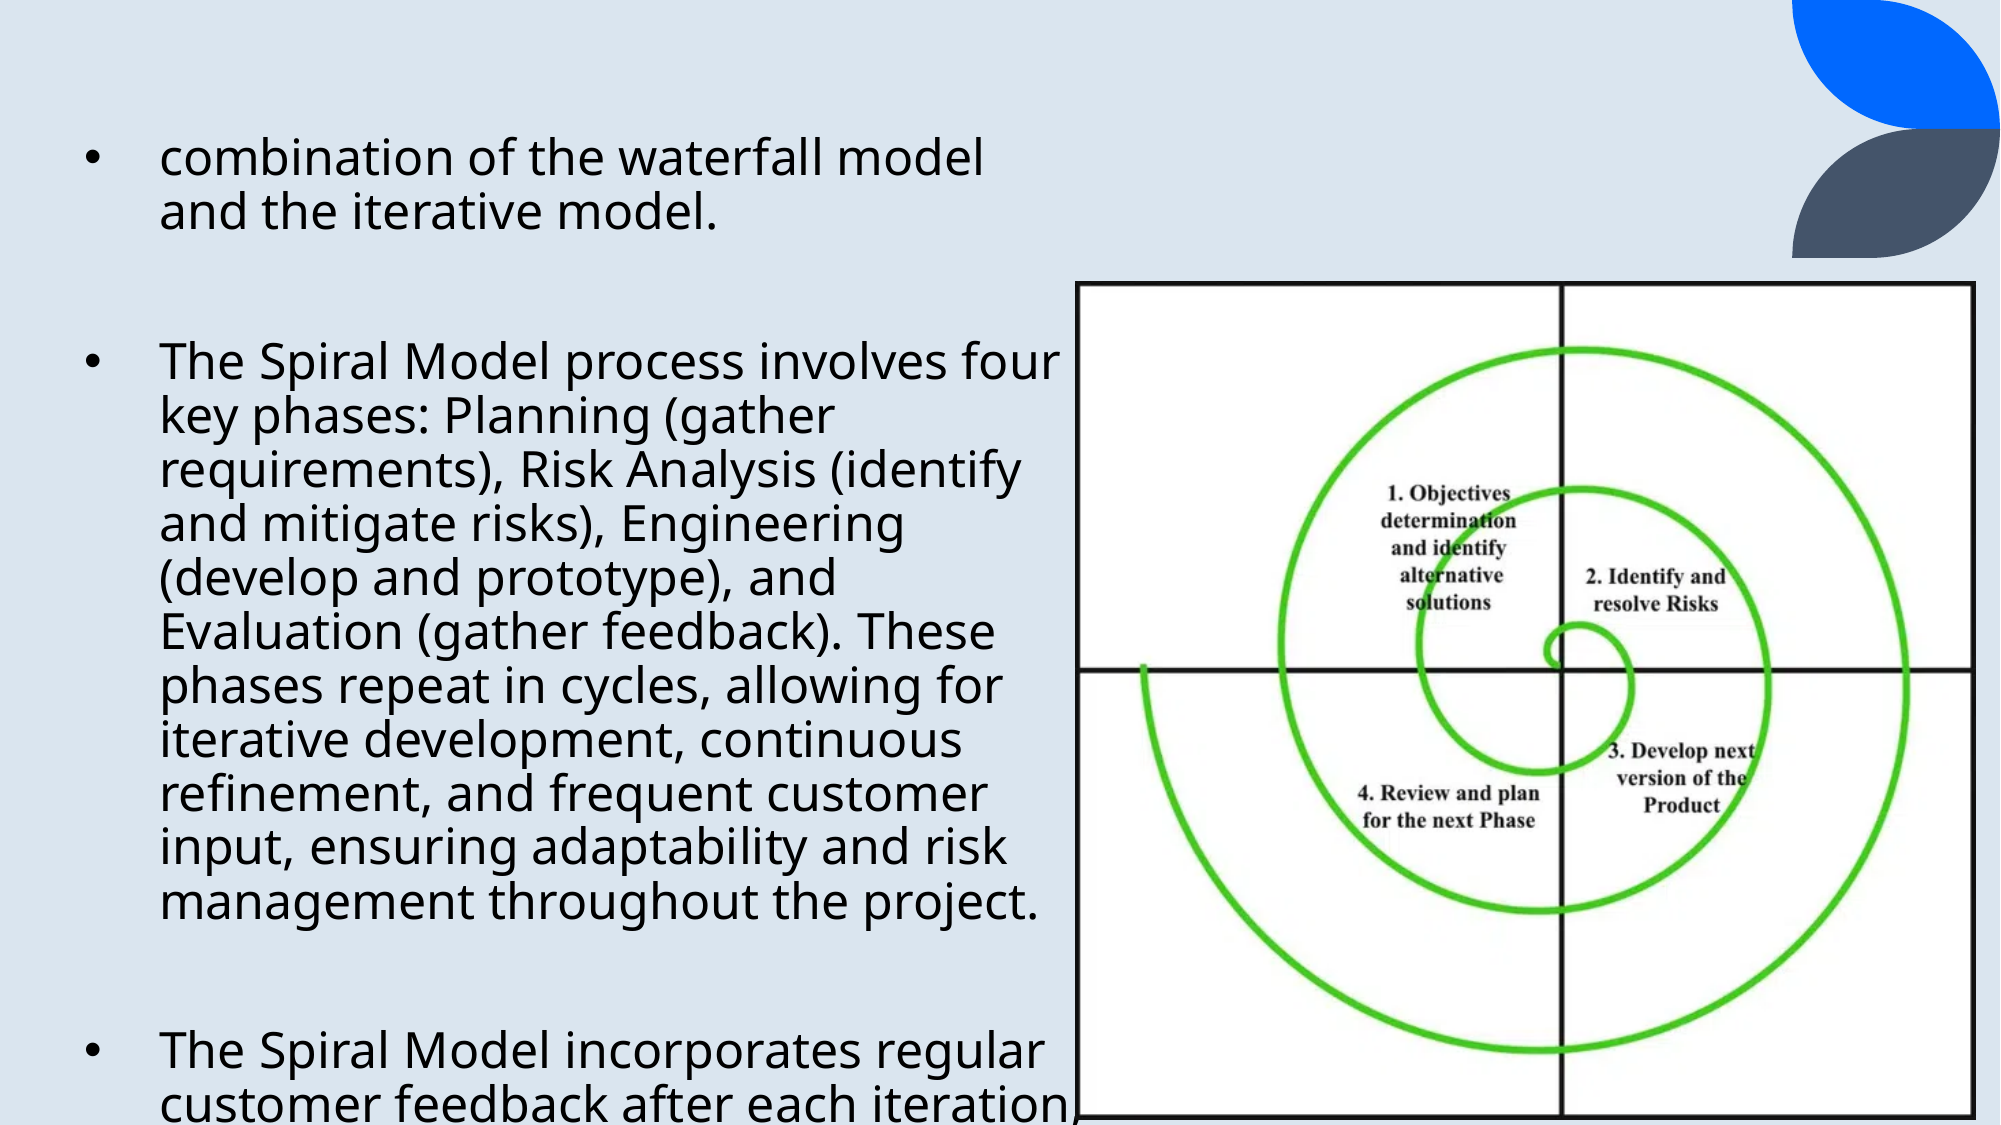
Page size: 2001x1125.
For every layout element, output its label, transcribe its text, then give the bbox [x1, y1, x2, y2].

picture [1075, 281, 1976, 1120]
list combination of the waterfall model and the iterative model. The Spiral Model process involves four key phases: Planning (gather requirements), Risk Analysis (identify and mitigate risks), Engineering (develop and prototype), and Evaluation (gather feedback). These phases repeat in cycles, allowing for iterative development, continuous refinement, and frequent customer input, ensuring adaptability and risk management throughout the project. The Spiral Model incorporates regular customer feedback after each iteration, [69, 44, 1101, 1041]
